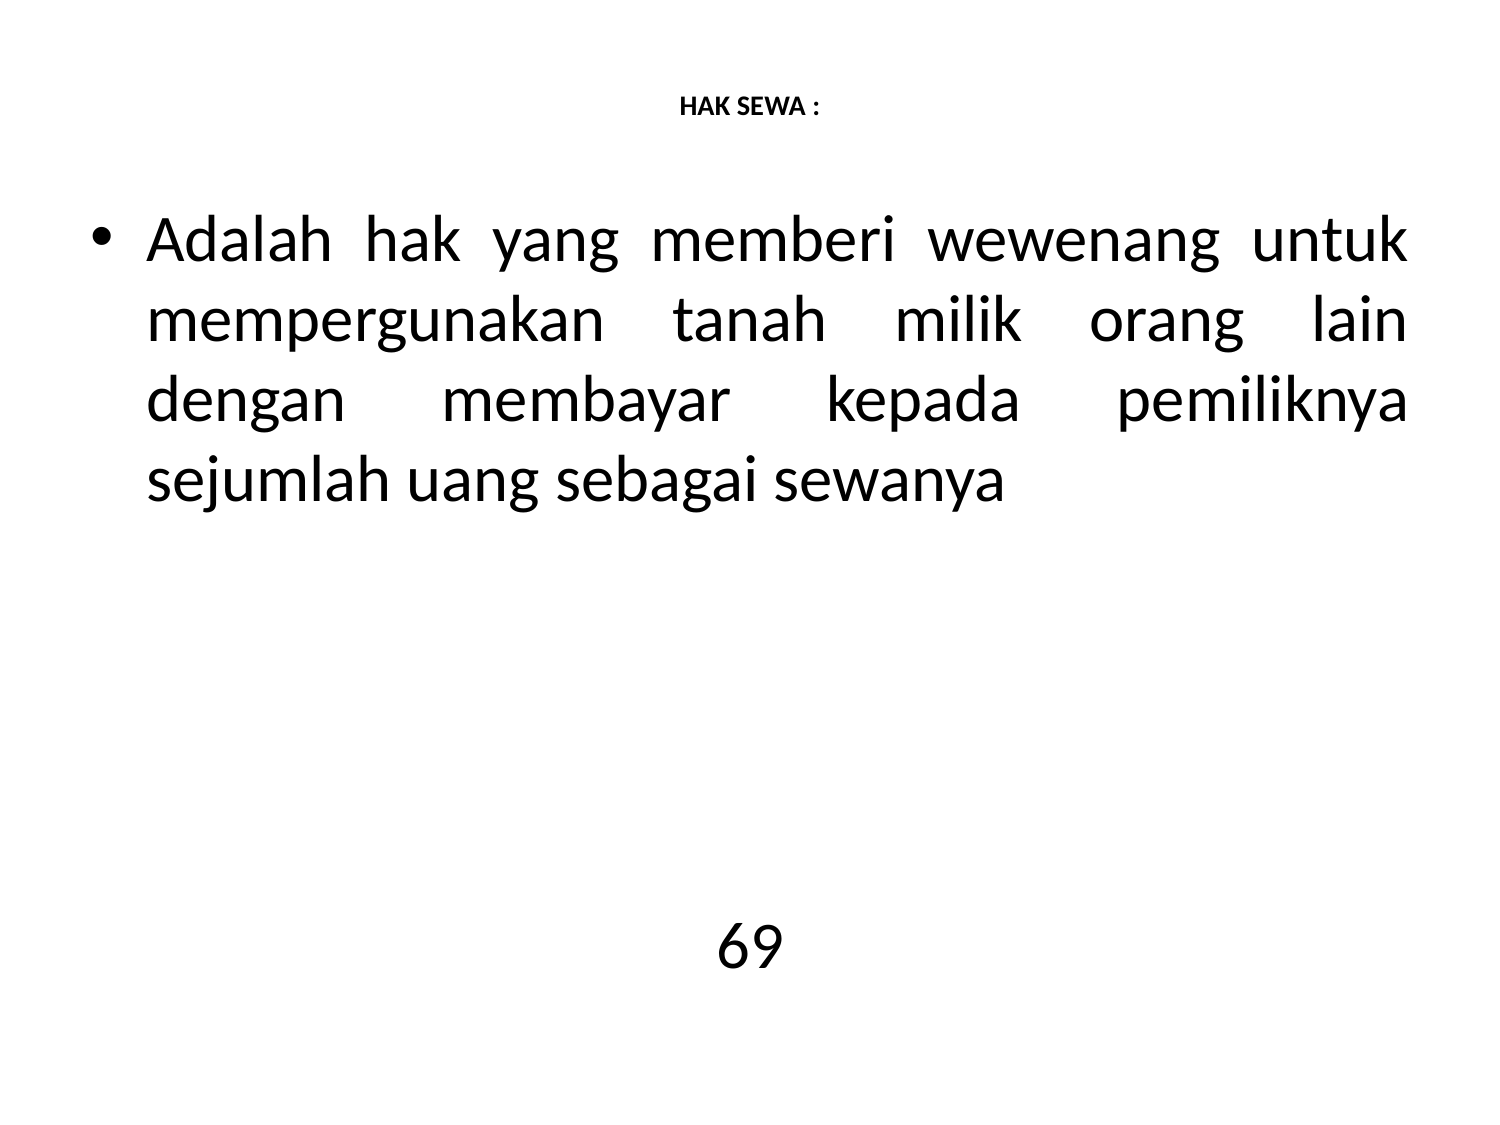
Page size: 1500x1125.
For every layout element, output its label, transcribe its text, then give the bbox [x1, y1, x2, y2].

list Adalah hak yang memberi wewenang untuk mempergunakan tanah milik orang lain dengan membayar kepada pemiliknya sejumlah uang sebagai sewanya 69 [75, 187, 1425, 1075]
title HAK SEWA : [75, 45, 1425, 163]
